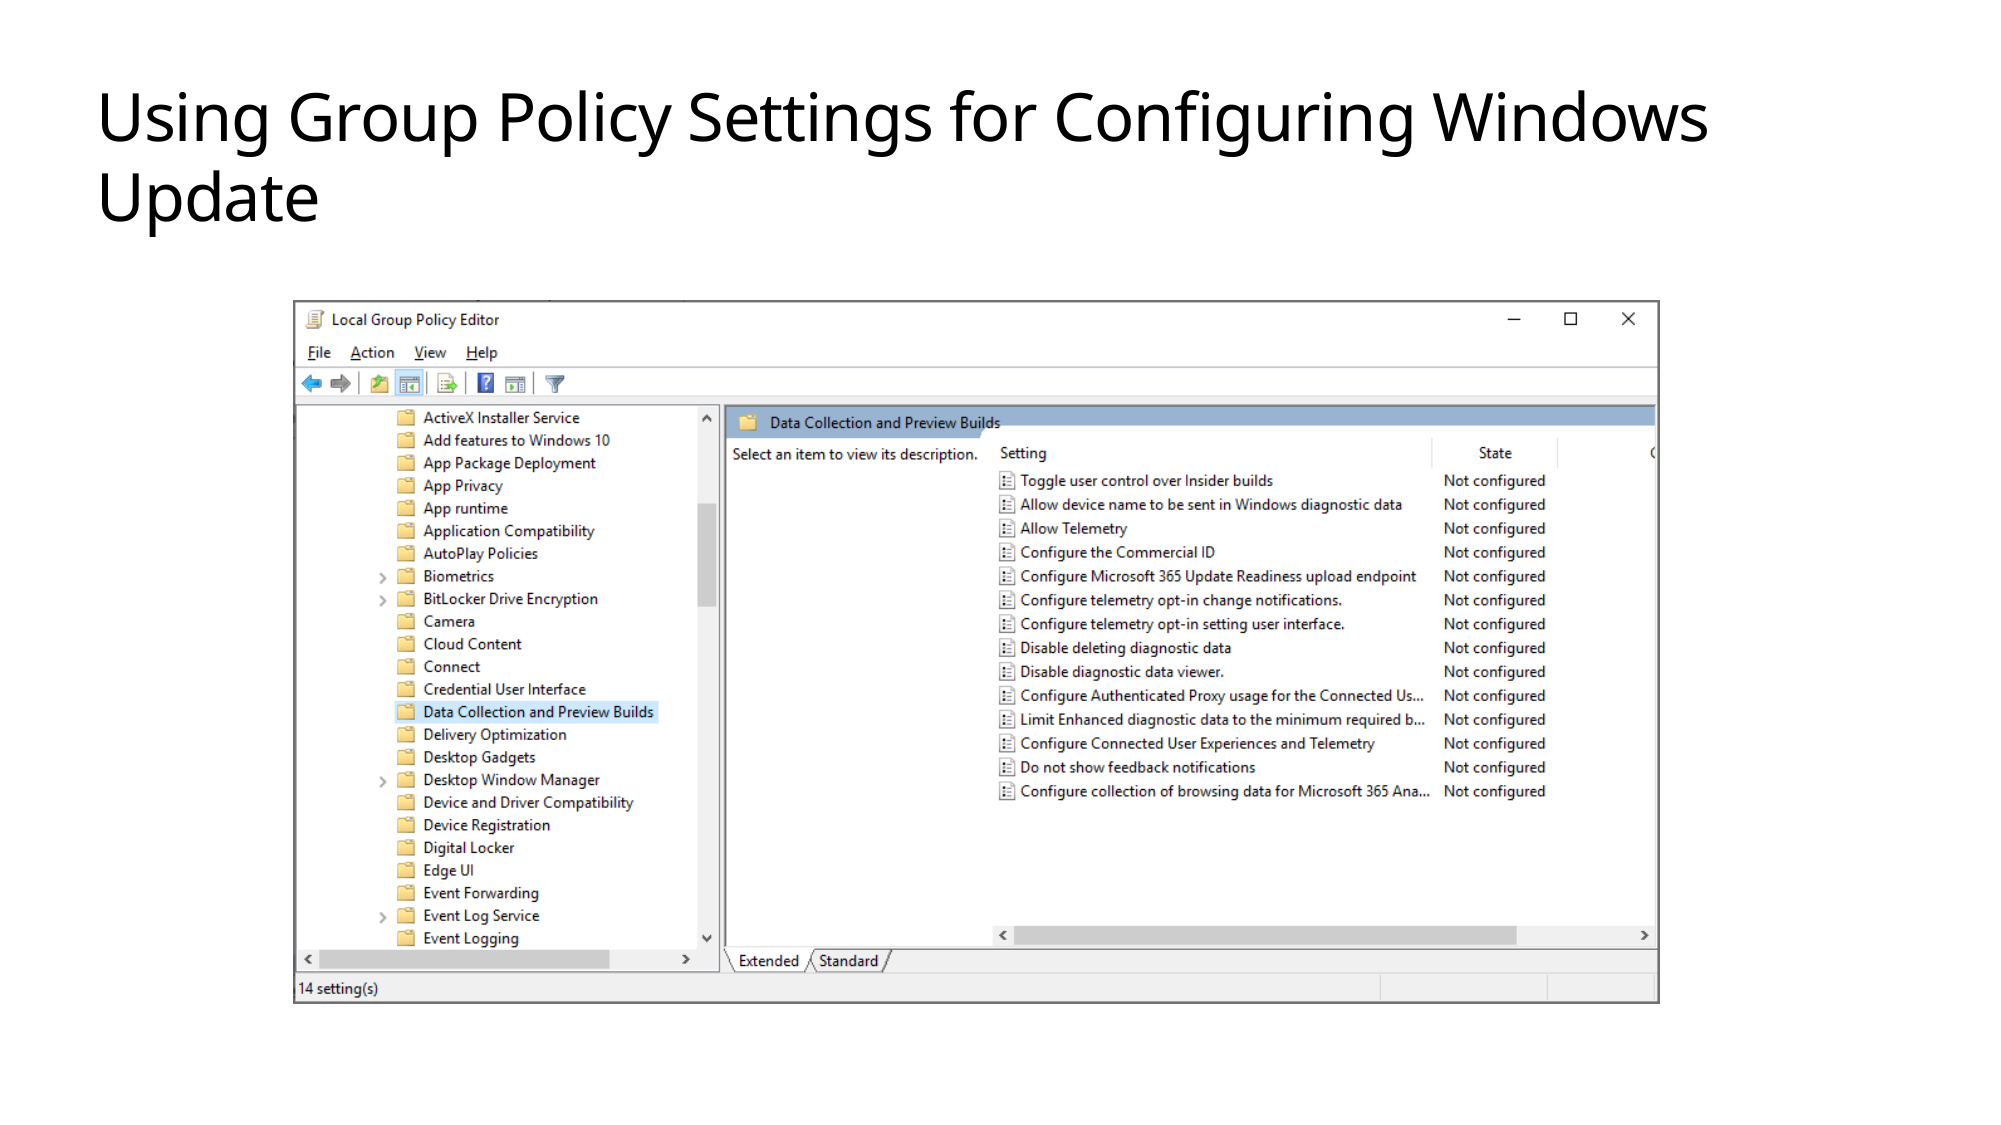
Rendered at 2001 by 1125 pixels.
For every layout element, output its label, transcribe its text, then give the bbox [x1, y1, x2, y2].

title Using Group Policy Settings for Configuring Windows Update [96, 75, 1904, 156]
picture [293, 299, 1660, 1004]
